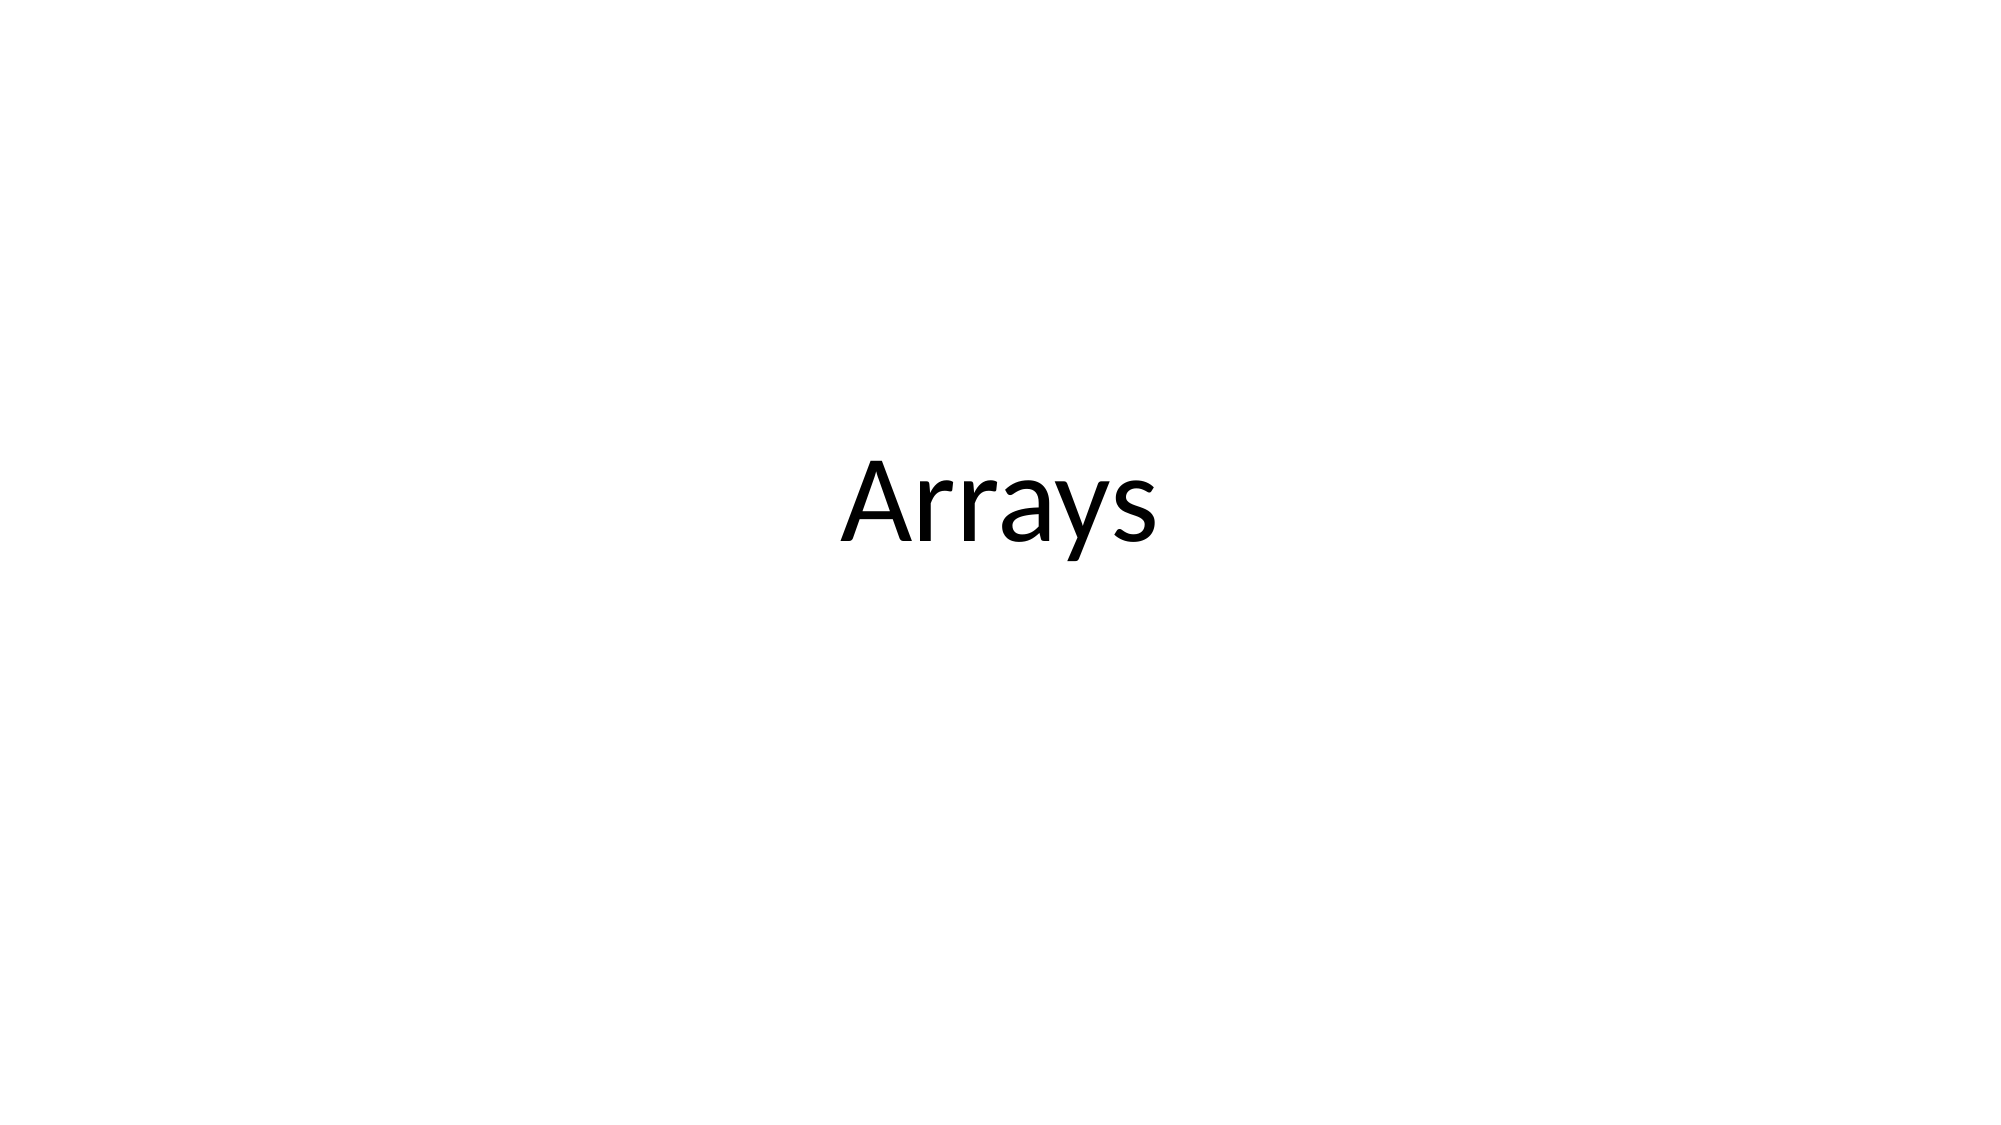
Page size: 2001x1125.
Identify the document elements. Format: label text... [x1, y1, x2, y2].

title Arrays [249, 184, 1750, 576]
